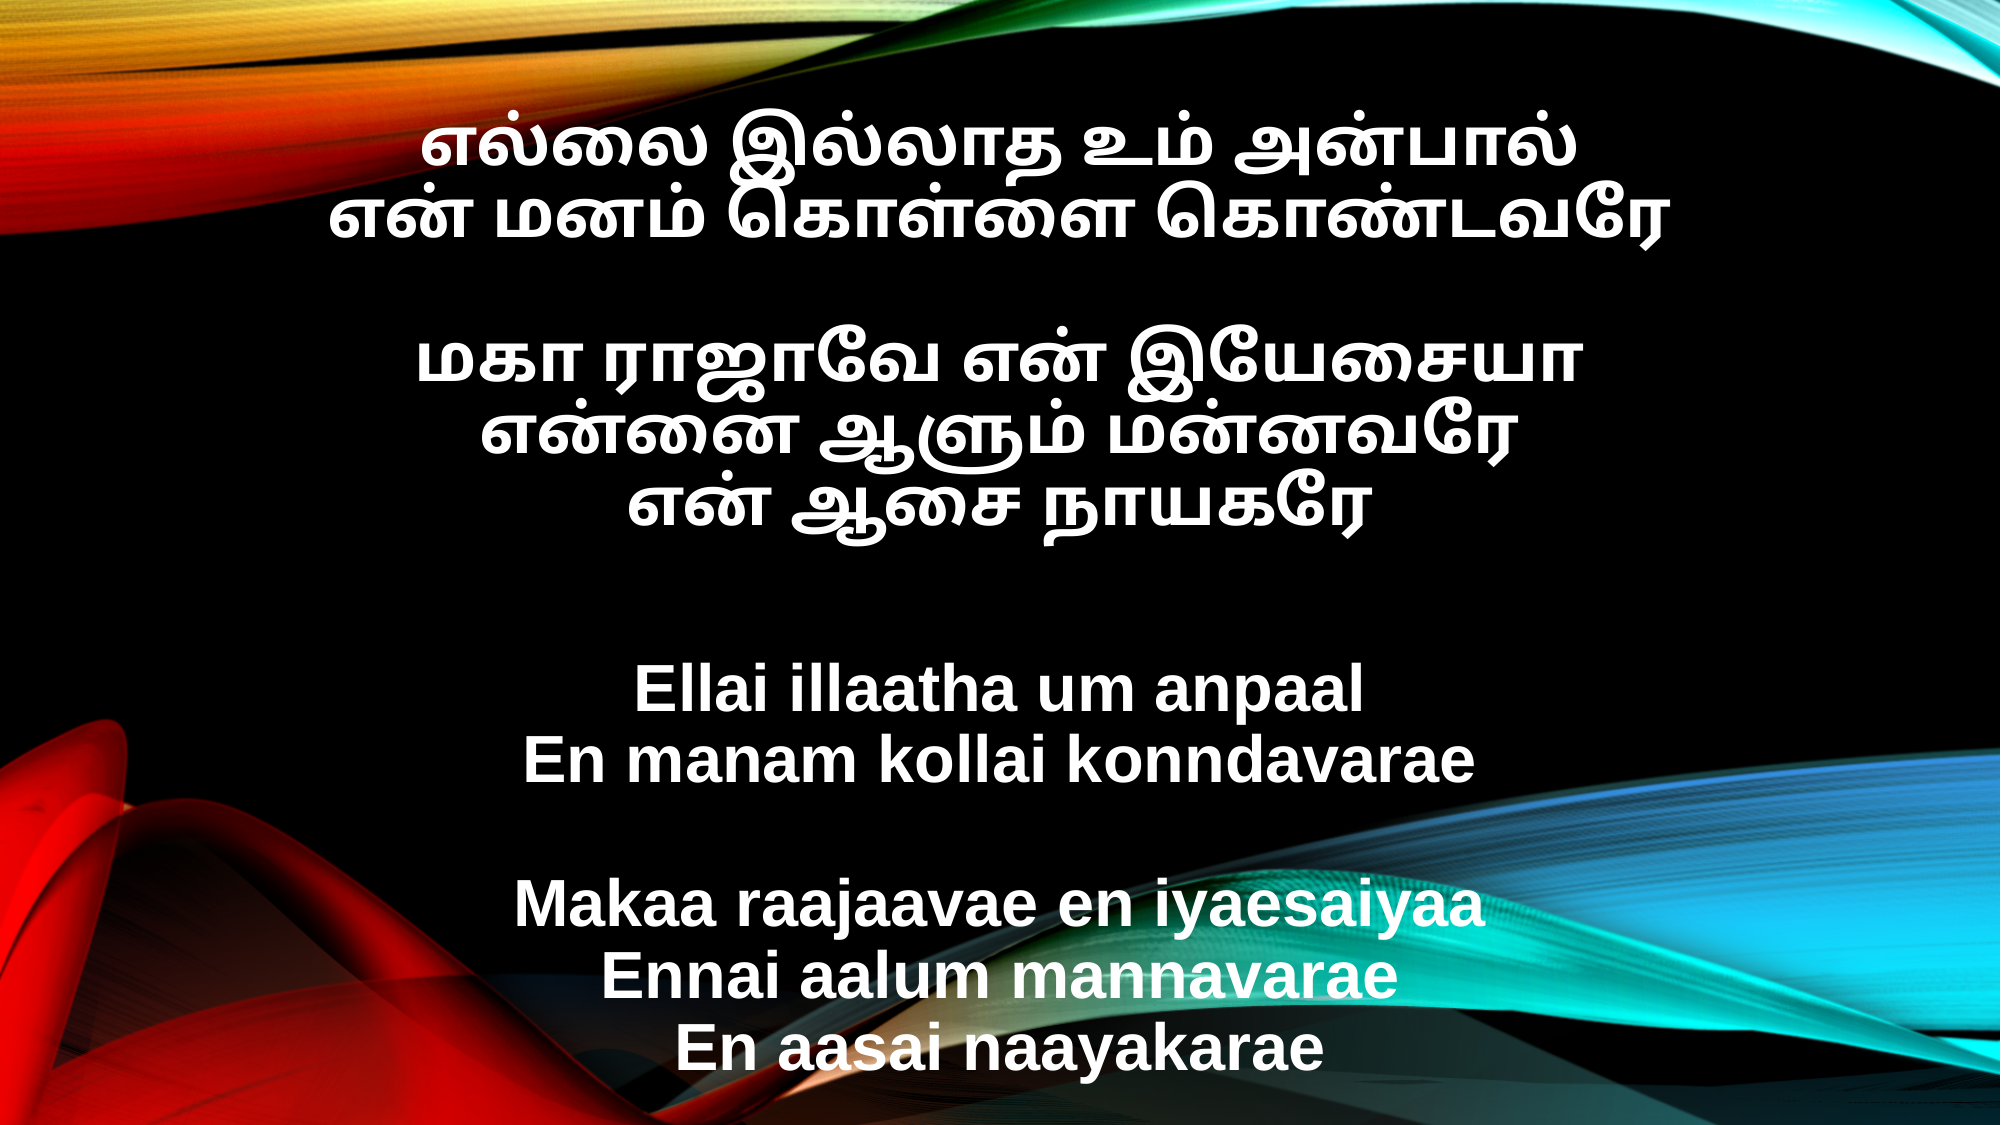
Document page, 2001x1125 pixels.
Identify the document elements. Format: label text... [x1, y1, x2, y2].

subtitle எல்லை இல்லாத உம் அன்பால் என் மனம் கொள்ளை கொண்டவரே மகா ராஜாவே என் இயேசையா என்னை ஆளும் மன்னவரே என் ஆசை நாயகரே Ellai illaatha um anpaal En manam kollai konndavarae Makaa raajaavae en iyaesaiyaa Ennai aalum mannavarae En aasai naayakarae [0, 0, 2000, 1125]
